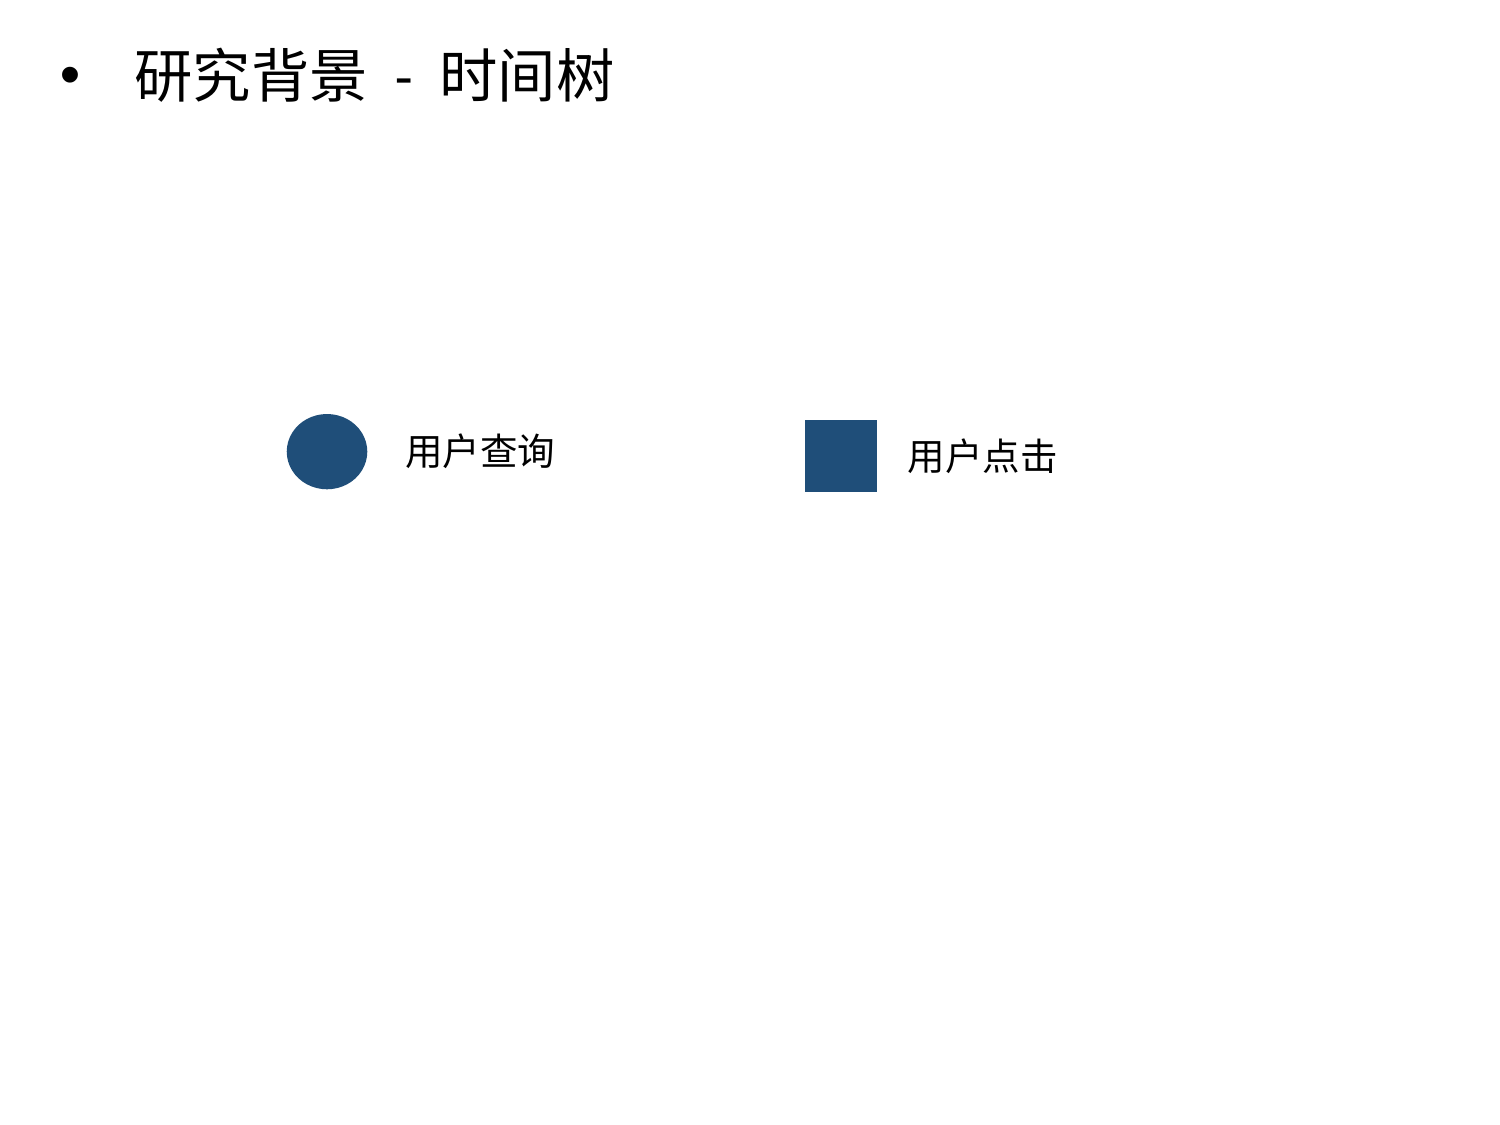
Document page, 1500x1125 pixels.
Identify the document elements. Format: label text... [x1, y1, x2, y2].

text_box [286, 414, 368, 490]
text_box 用户查询 [390, 420, 590, 481]
text_box 研究背景 - 时间树 [45, 31, 685, 117]
text_box [805, 420, 877, 492]
text_box 用户点击 [893, 425, 1092, 486]
